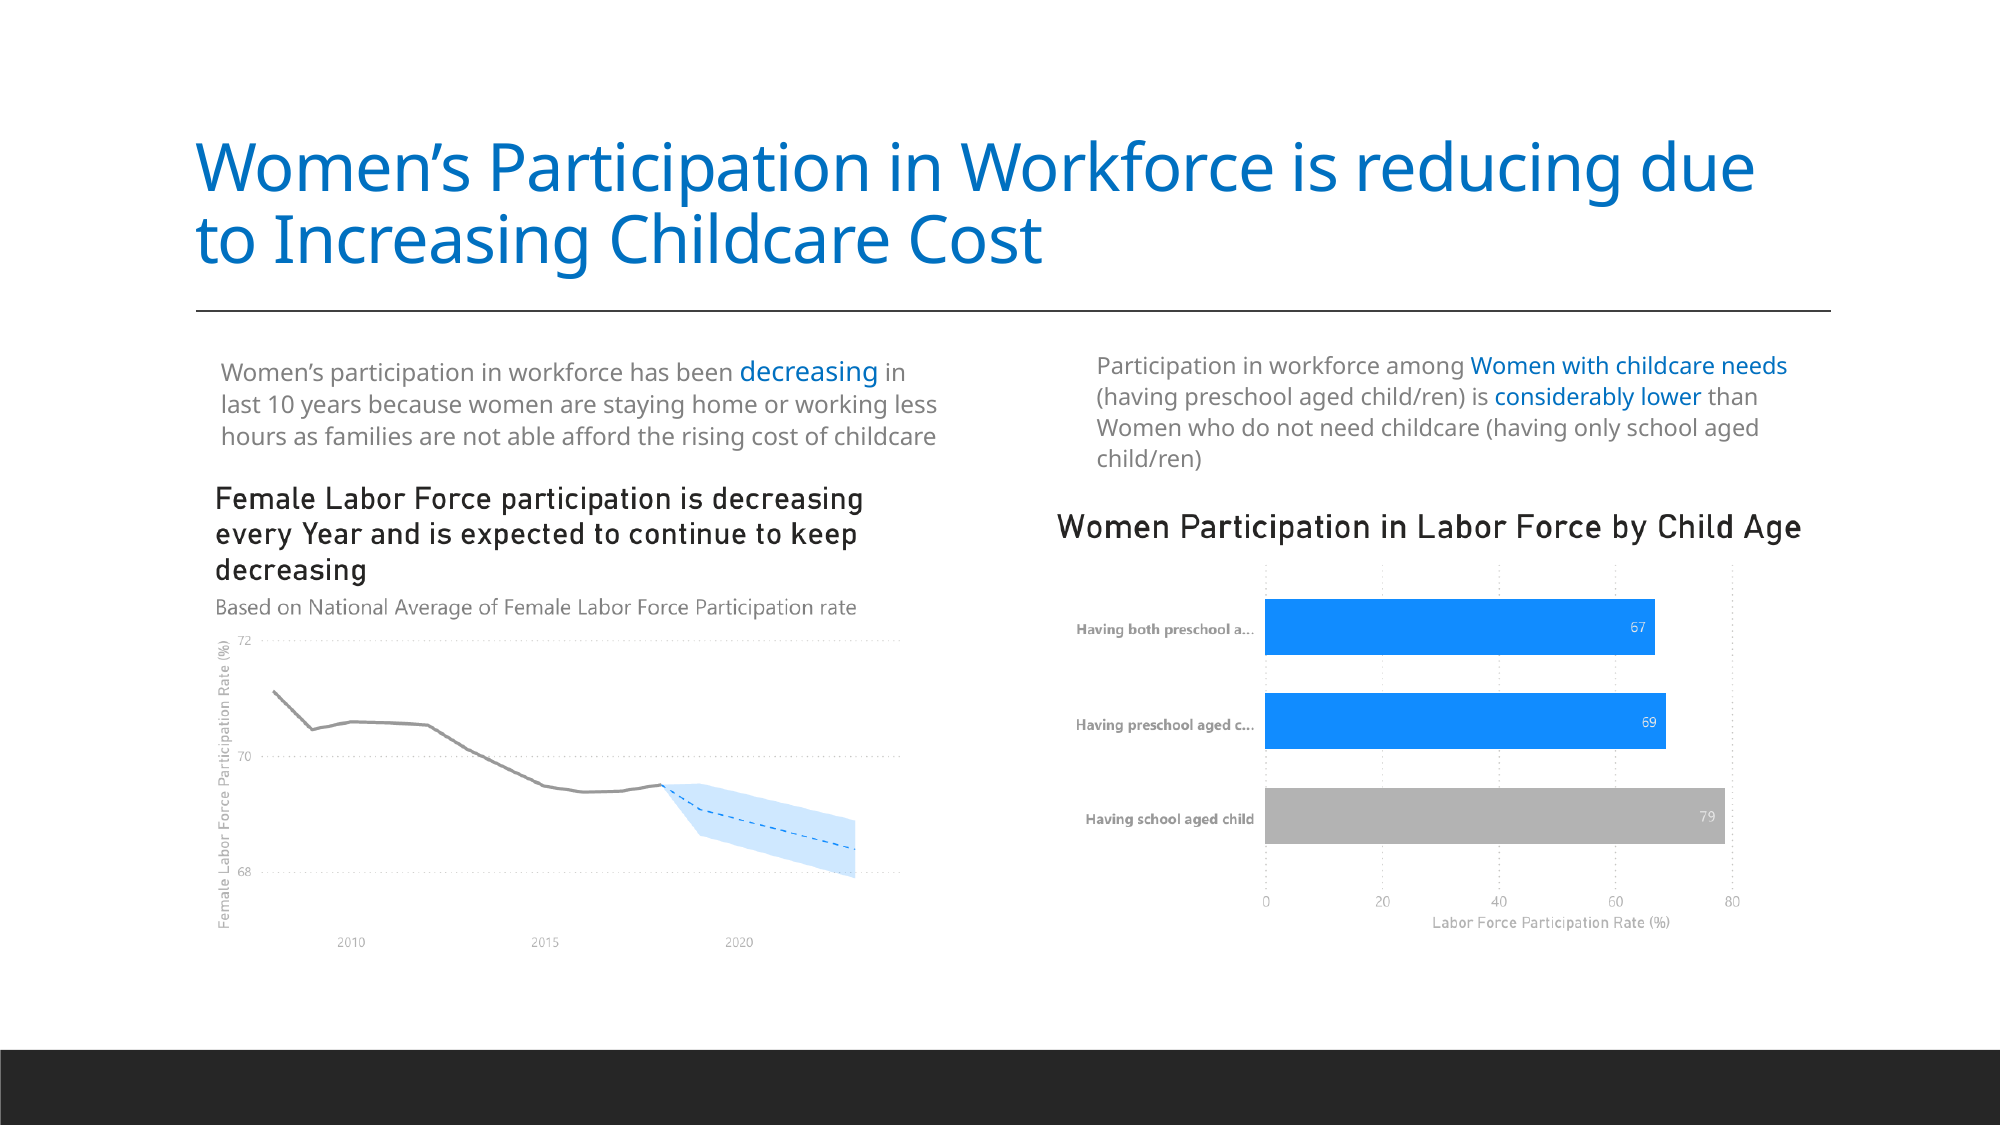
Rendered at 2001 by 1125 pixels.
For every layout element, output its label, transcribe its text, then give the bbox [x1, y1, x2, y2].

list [205, 479, 968, 978]
list Women’s participation in workforce has been decreasing in last 10 years because women are staying home or working less hours as families are not able afford the rising cost of childcare [205, 340, 967, 462]
title Women’s Participation in Workforce is reducing due to Increasing Childcare Cost [180, 47, 1830, 285]
text_box Participation in workforce among Women with childcare needs (having preschool aged child/ren) is considerably lower than Women who do not need childcare (having only school aged child/ren) [1081, 340, 1843, 480]
picture [1032, 496, 1892, 969]
